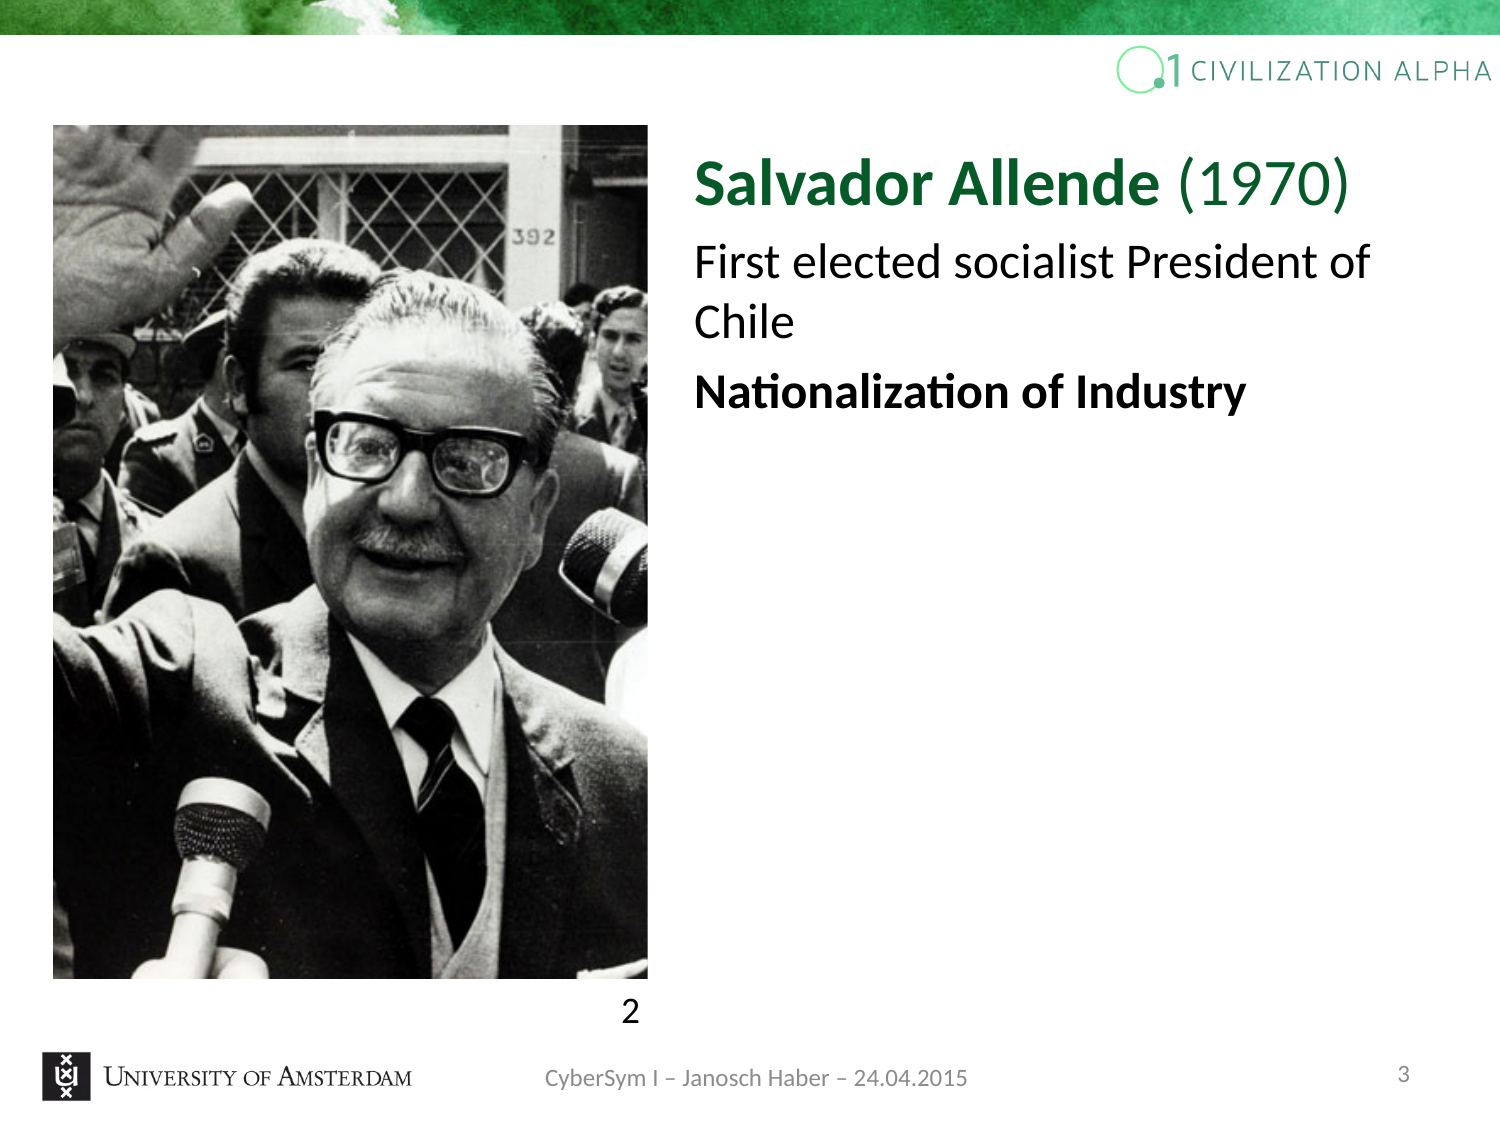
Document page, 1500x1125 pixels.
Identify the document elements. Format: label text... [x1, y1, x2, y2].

picture [0, 0, 1500, 35]
picture [7, 1027, 420, 1125]
picture [52, 125, 648, 980]
slide_number 3 [1074, 1042, 1425, 1103]
text_box Salvador Allende (1970) First elected socialist President of Chile Nationalization of Industry [679, 130, 1447, 979]
text_box 2 [606, 978, 689, 1039]
picture [1100, 38, 1499, 114]
